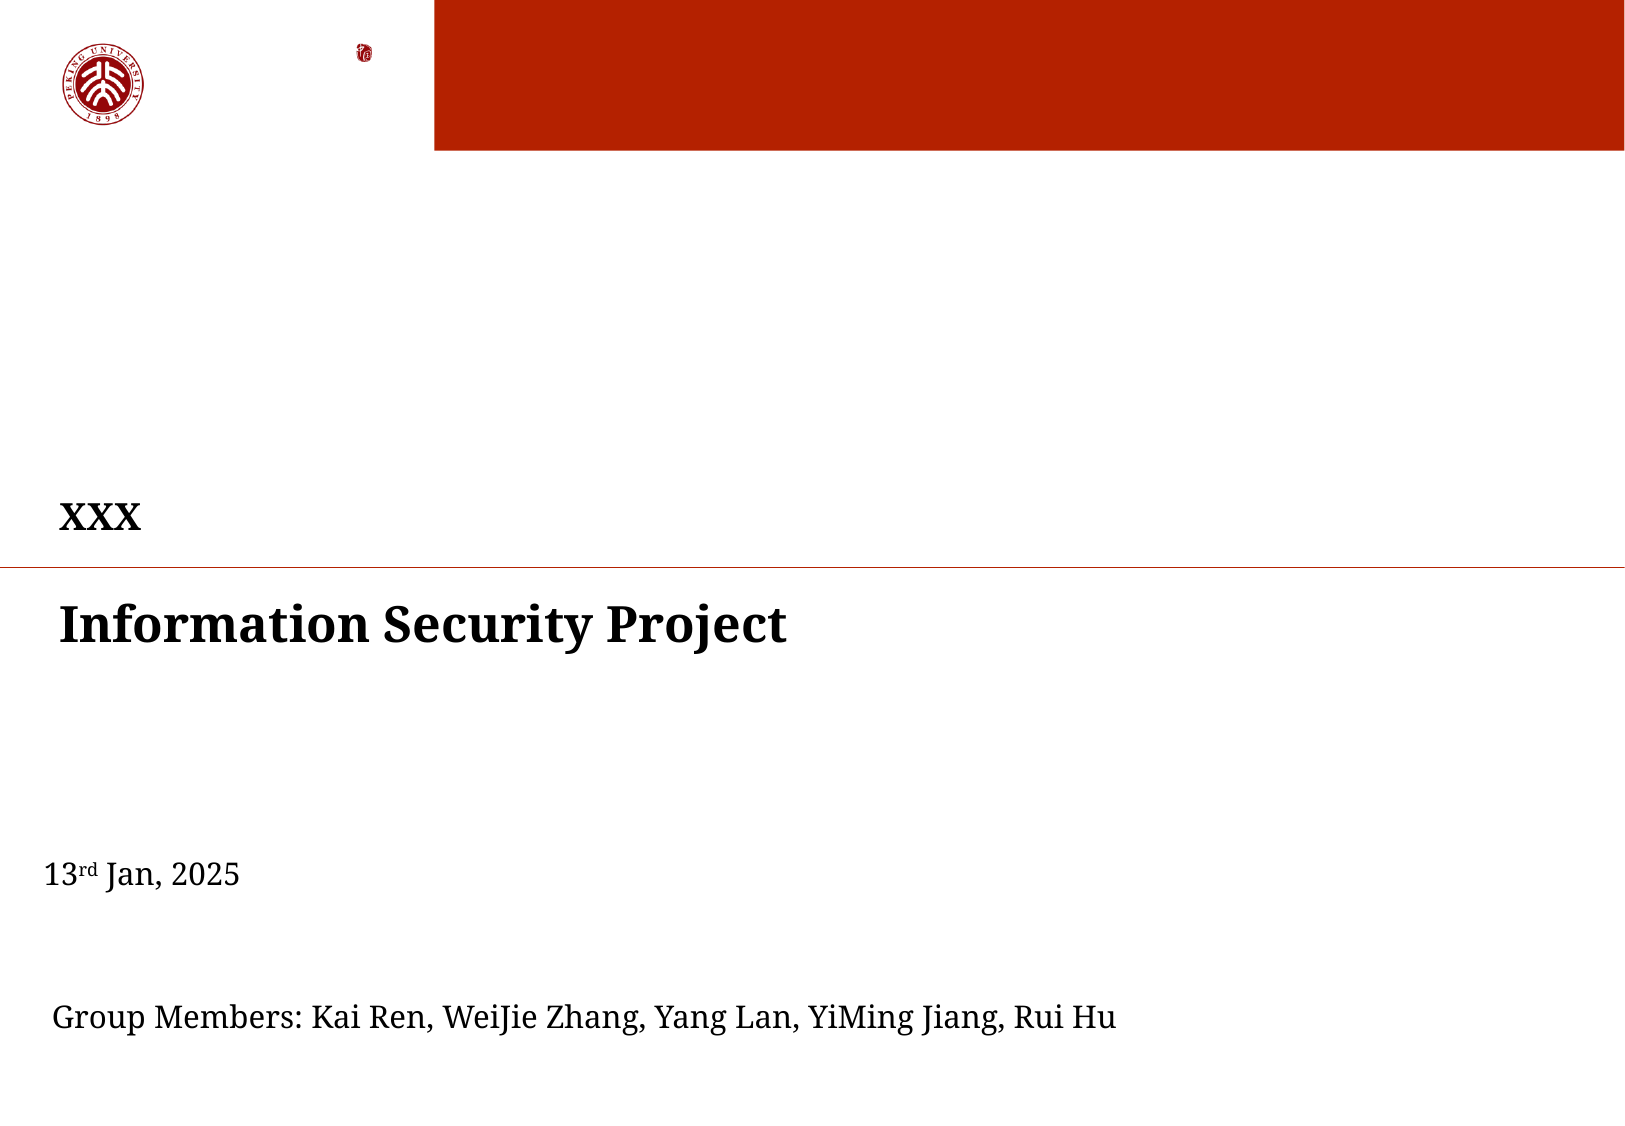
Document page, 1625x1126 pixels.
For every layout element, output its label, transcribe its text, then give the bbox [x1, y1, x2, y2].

text_box XXX [43, 474, 1580, 556]
text_box 13rd Jan, 2025 [43, 854, 1132, 892]
list Group Members: Kai Ren, WeiJie Zhang, Yang Lan, YiMing Jiang, Rui Hu [43, 997, 1132, 1036]
picture [59, 27, 382, 138]
title Information Security Project [43, 581, 1580, 663]
